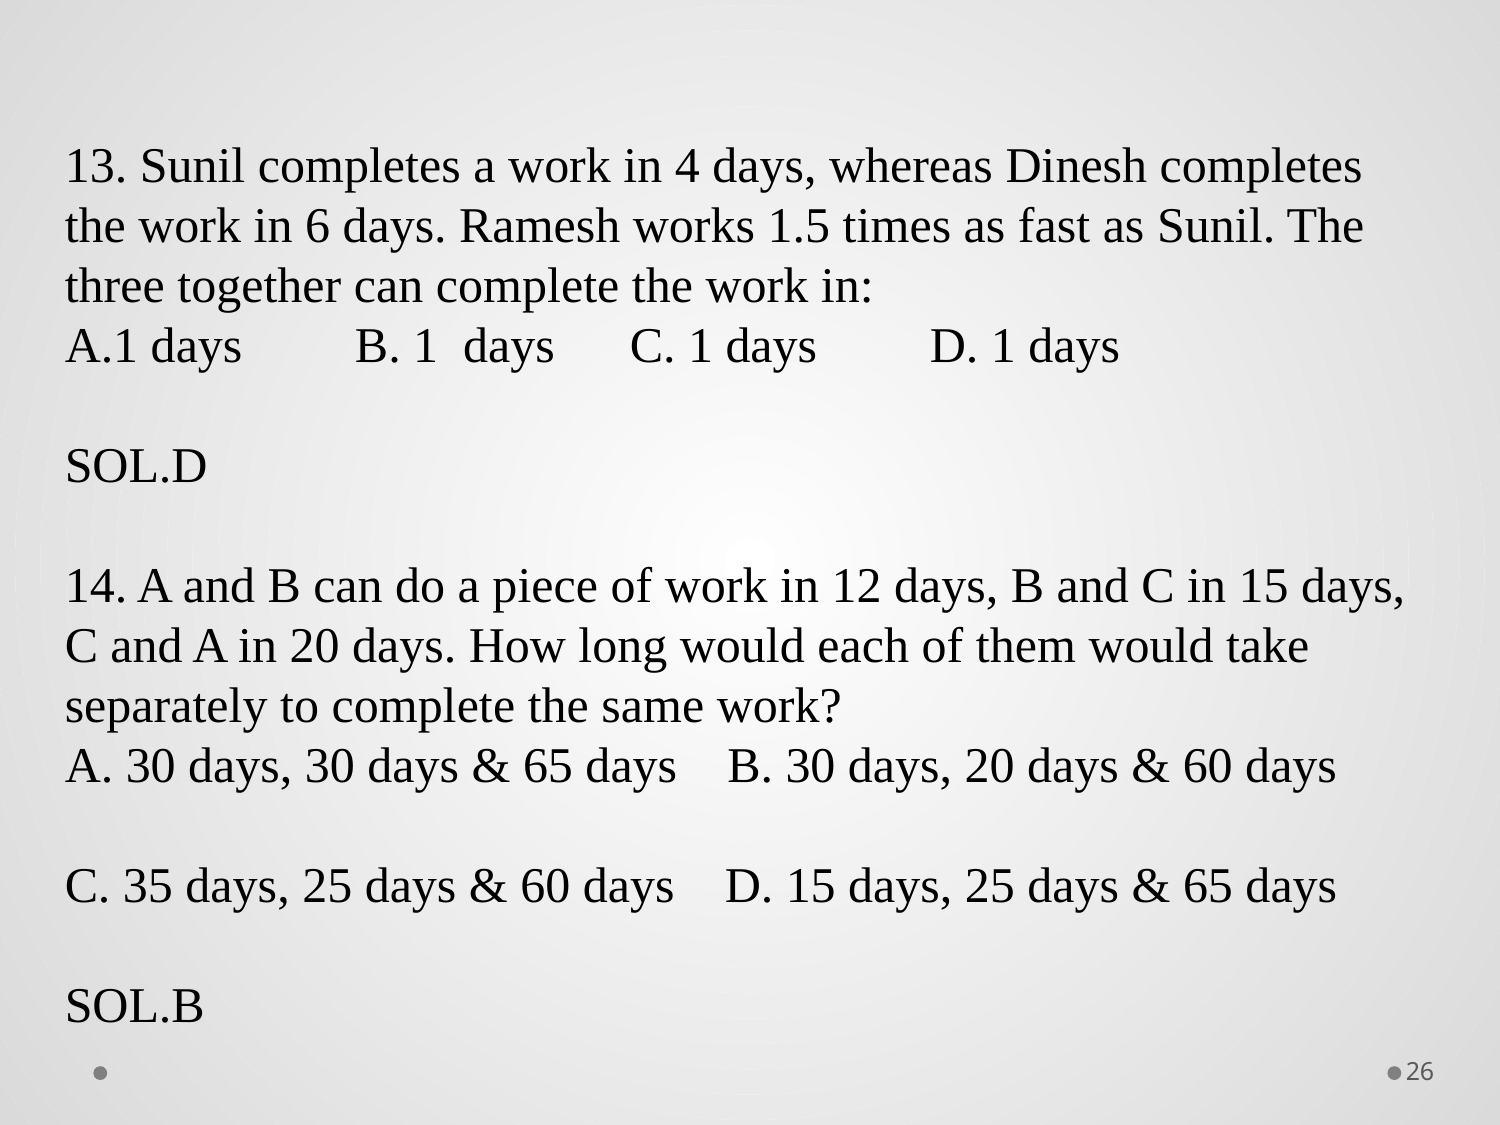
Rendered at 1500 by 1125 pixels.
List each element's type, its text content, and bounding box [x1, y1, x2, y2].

slide_number 26 [1401, 1042, 1494, 1103]
